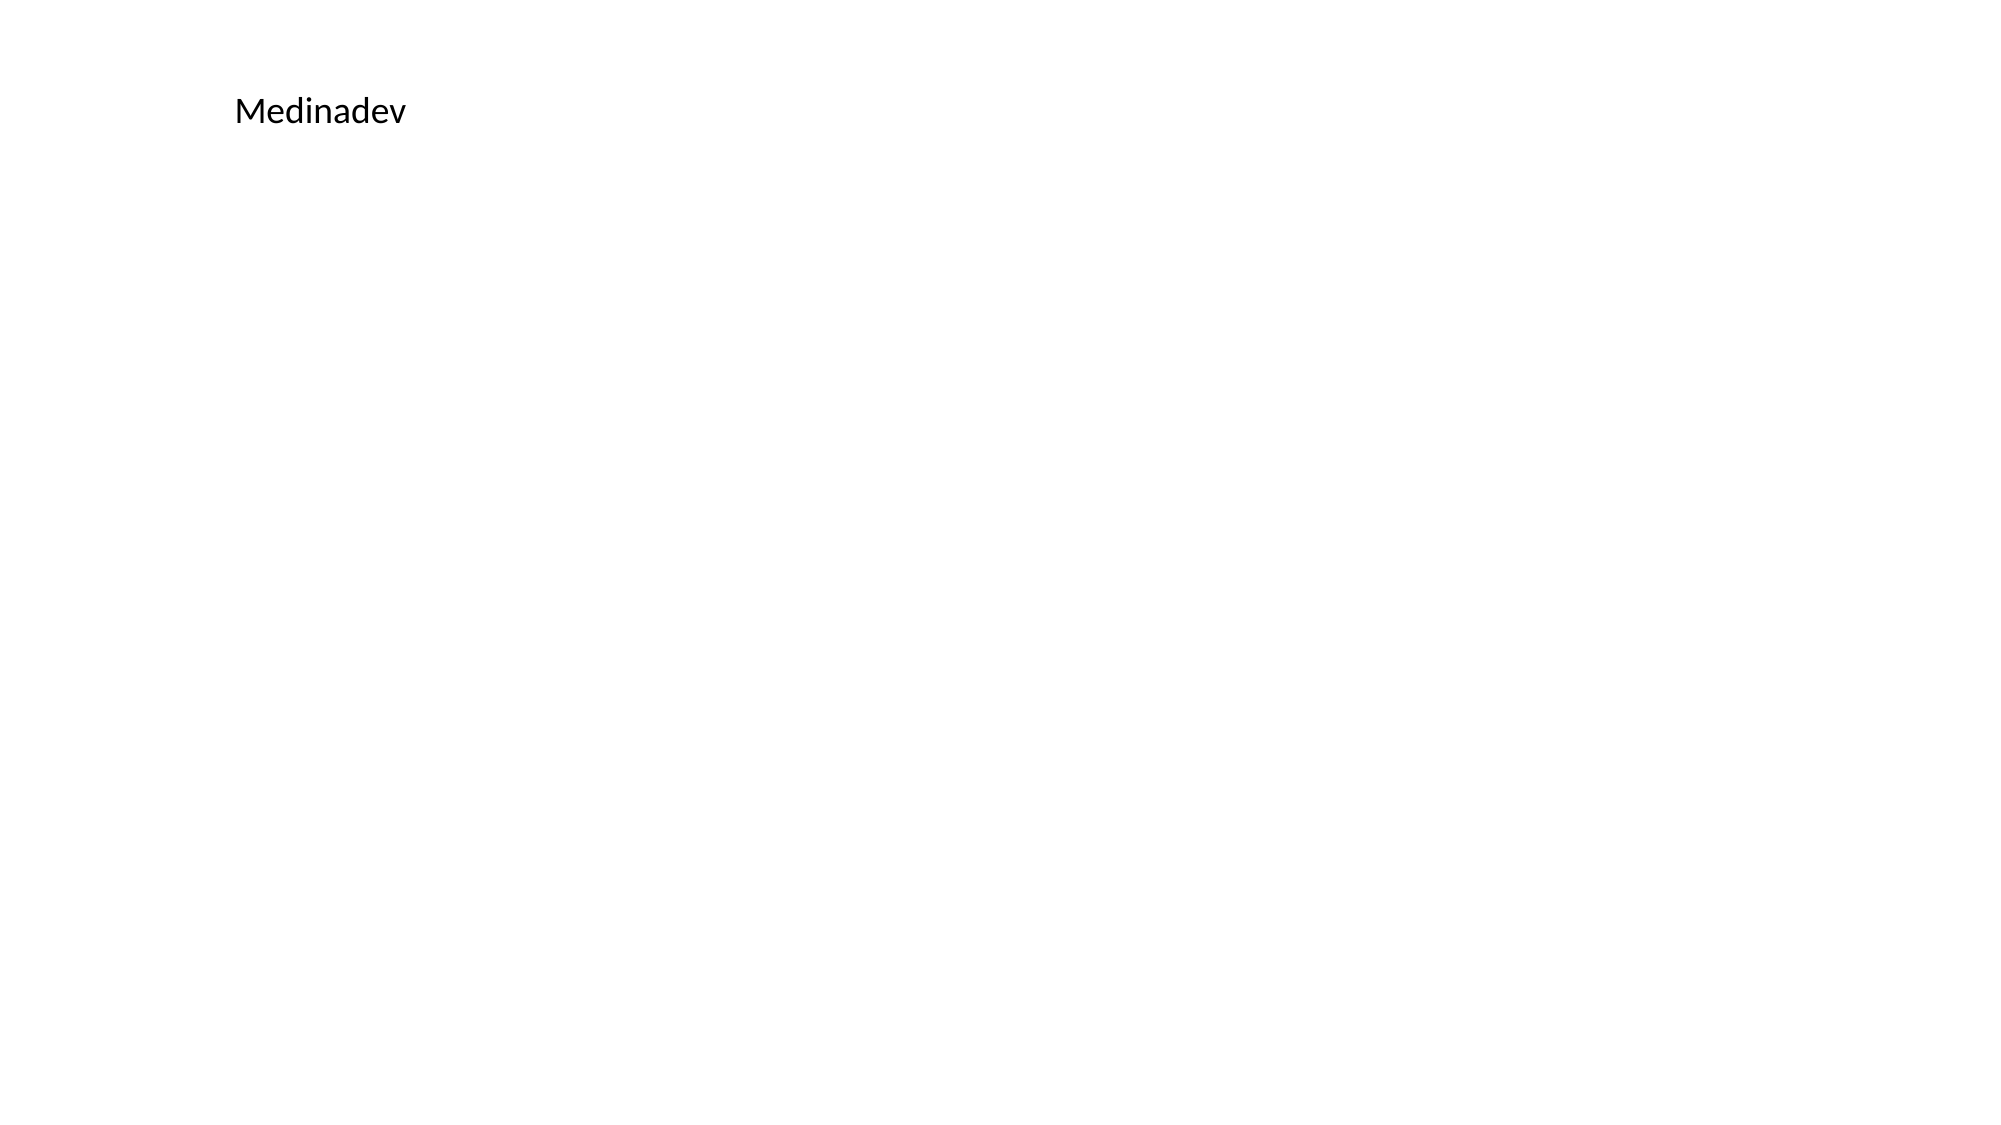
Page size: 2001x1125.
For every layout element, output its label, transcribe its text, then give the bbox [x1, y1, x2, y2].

text_box Medinadev [219, 79, 422, 139]
